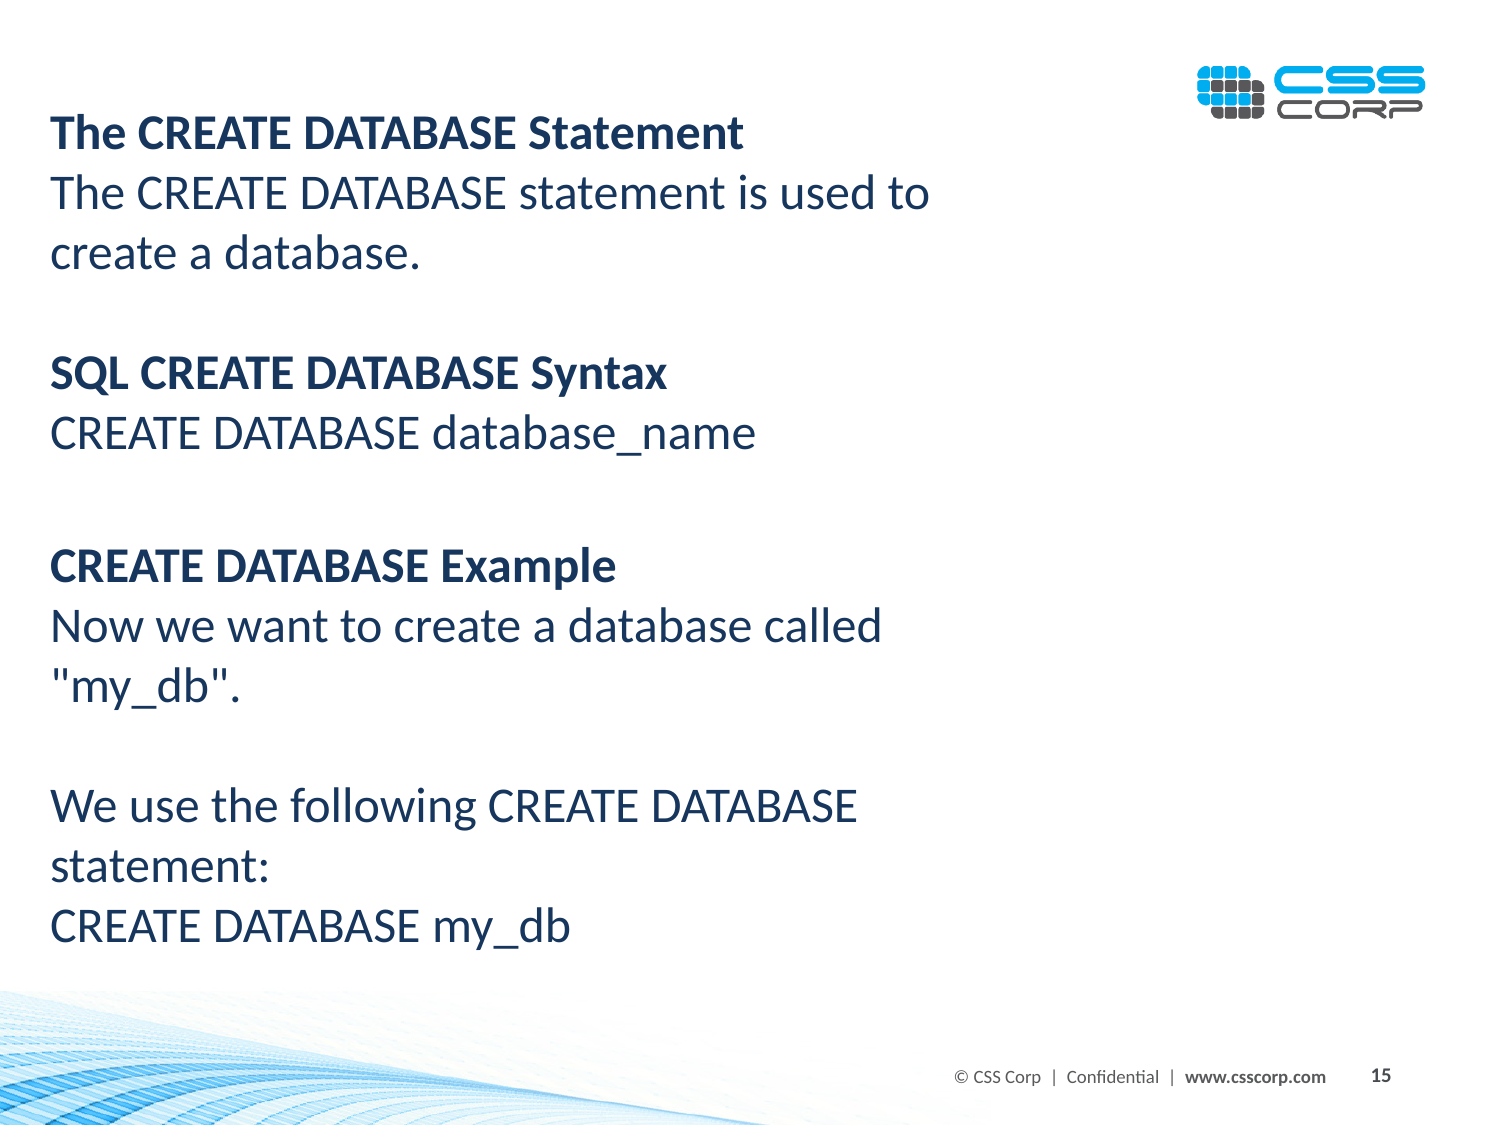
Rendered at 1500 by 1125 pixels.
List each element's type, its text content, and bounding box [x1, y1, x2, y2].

picture [1197, 66, 1428, 119]
text_box The CREATE DATABASE Statement The CREATE DATABASE statement is used to create a database. SQL CREATE DATABASE Syntax CREATE DATABASE database_name [49, 99, 1013, 526]
text_box CREATE DATABASE Example Now we want to create a database called "my_db". We use the following CREATE DATABASE statement: CREATE DATABASE my_db [50, 525, 1050, 961]
picture [0, 987, 991, 1125]
